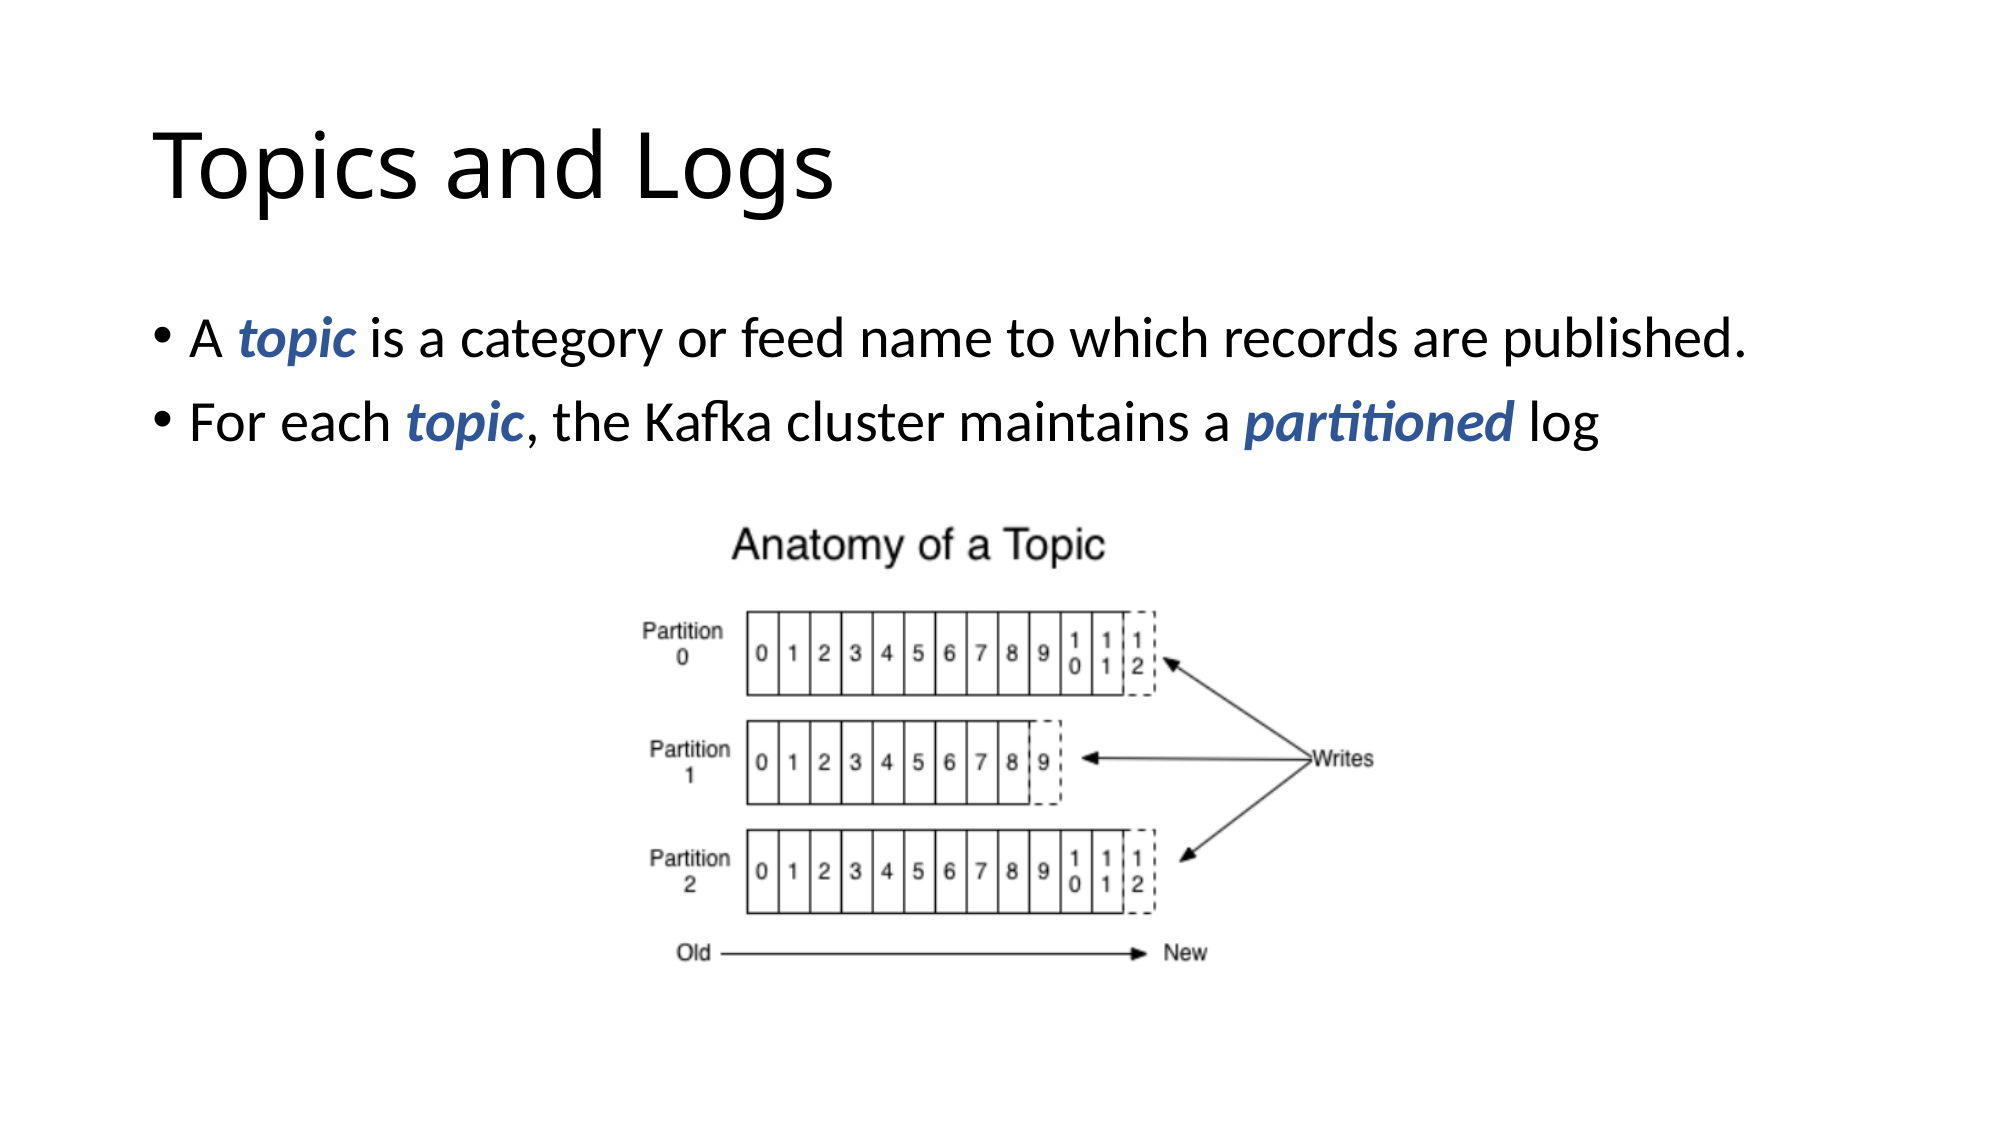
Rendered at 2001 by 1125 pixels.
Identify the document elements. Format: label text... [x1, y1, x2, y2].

list A topic is a category or feed name to which records are published. For each topic, the Kafka cluster maintains a partitioned log [137, 299, 1863, 1014]
title Topics and Logs [137, 59, 1863, 278]
picture [603, 504, 1397, 992]
